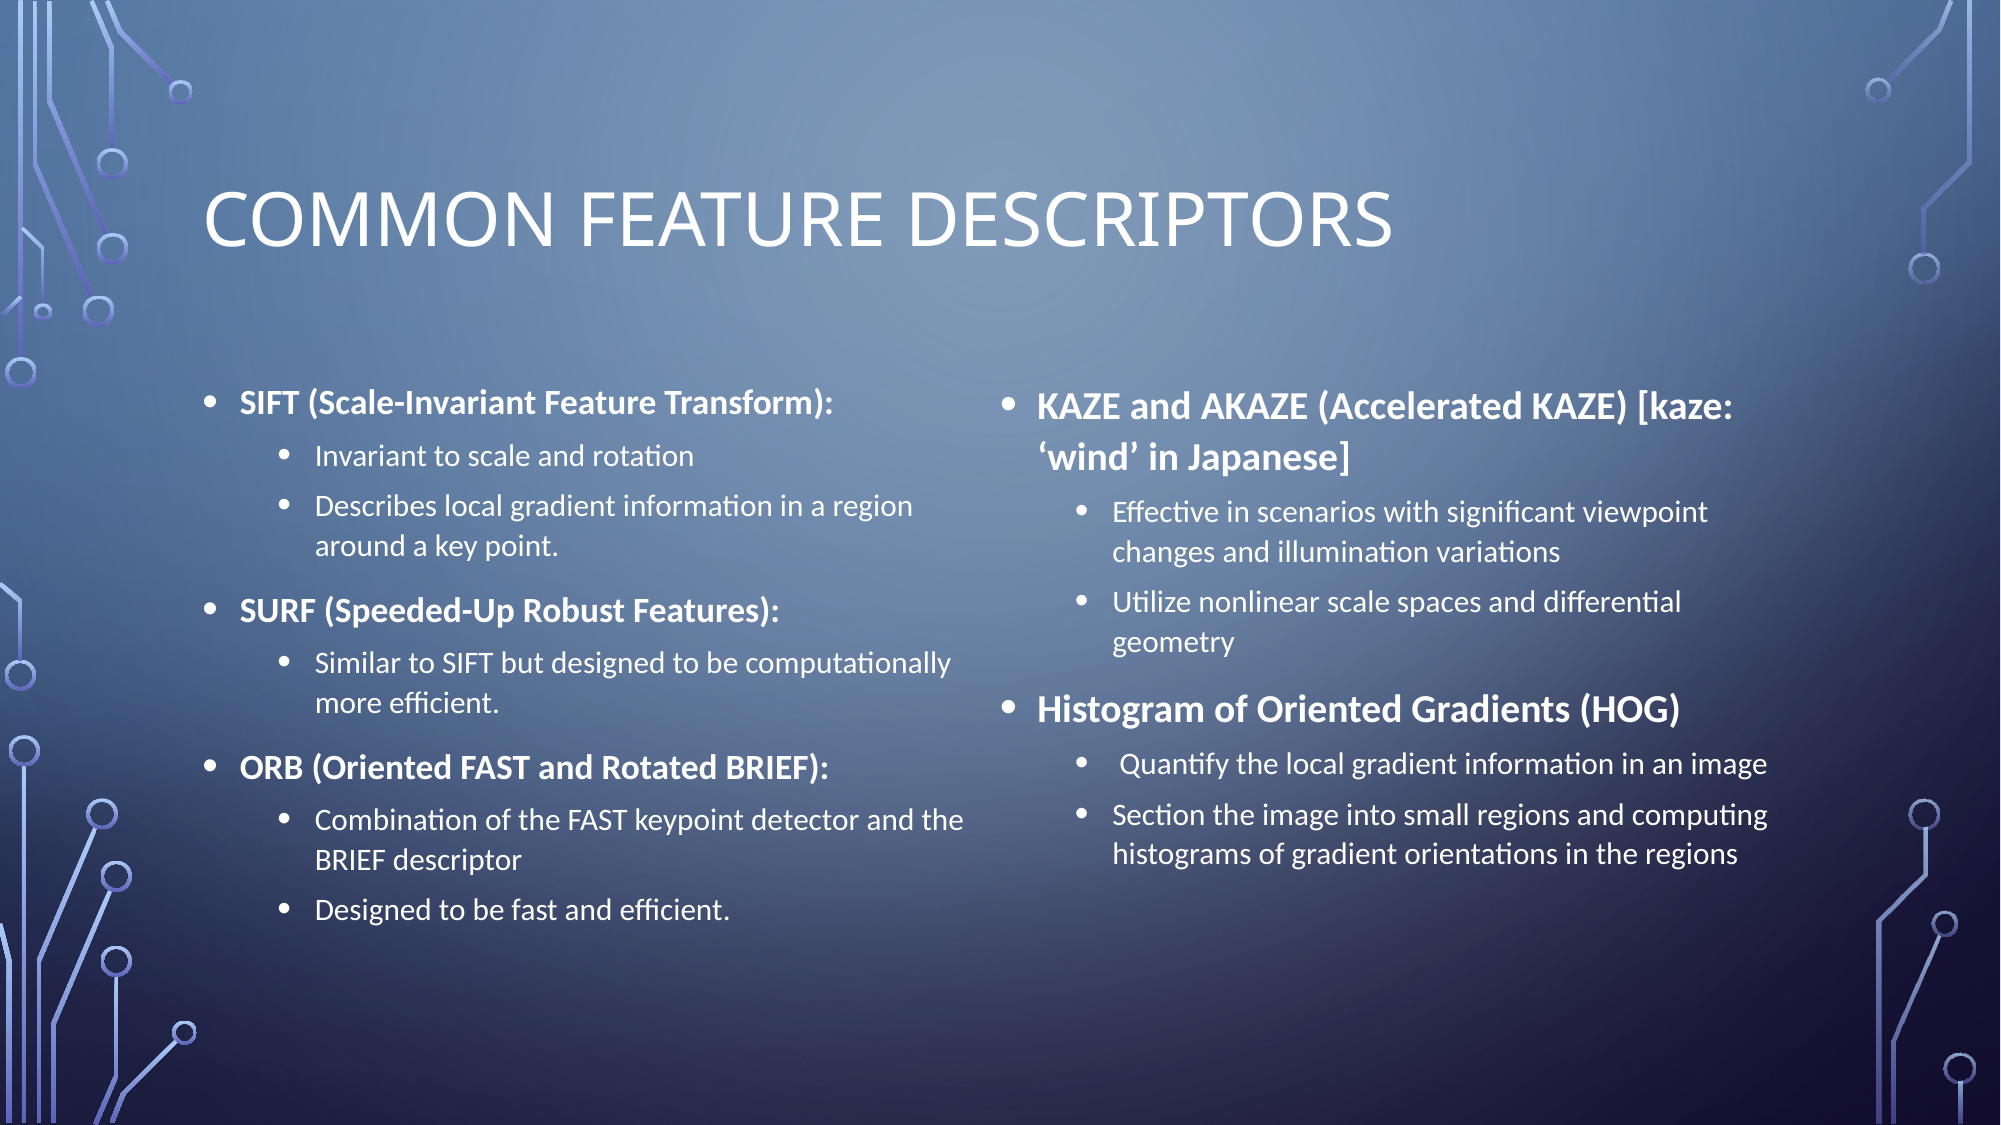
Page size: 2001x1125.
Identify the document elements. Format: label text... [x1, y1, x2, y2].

title Common Feature Descriptors [187, 101, 1813, 344]
list SIFT (Scale-Invariant Feature Transform): Invariant to scale and rotation Describes local gradient information in a region around a key point. SURF (Speeded-Up Robust Features): Similar to SIFT but designed to be computationally more efficient. ORB (Oriented FAST and Rotated BRIEF): Combination of the FAST keypoint detector and the BRIEF descriptor Designed to be fast and efficient. KAZE and AKAZE (Accelerated KAZE) [kaze: ‘wind’ in Japanese] Effective in scenarios with significant viewpoint changes and illumination variations Utilize nonlinear scale spaces and differential geometry Histogram of Oriented Gradients (HOG) Quantify the local gradient information in an image Section the image into small regions and computing histograms of gradient orientations in the regions [187, 369, 1813, 967]
